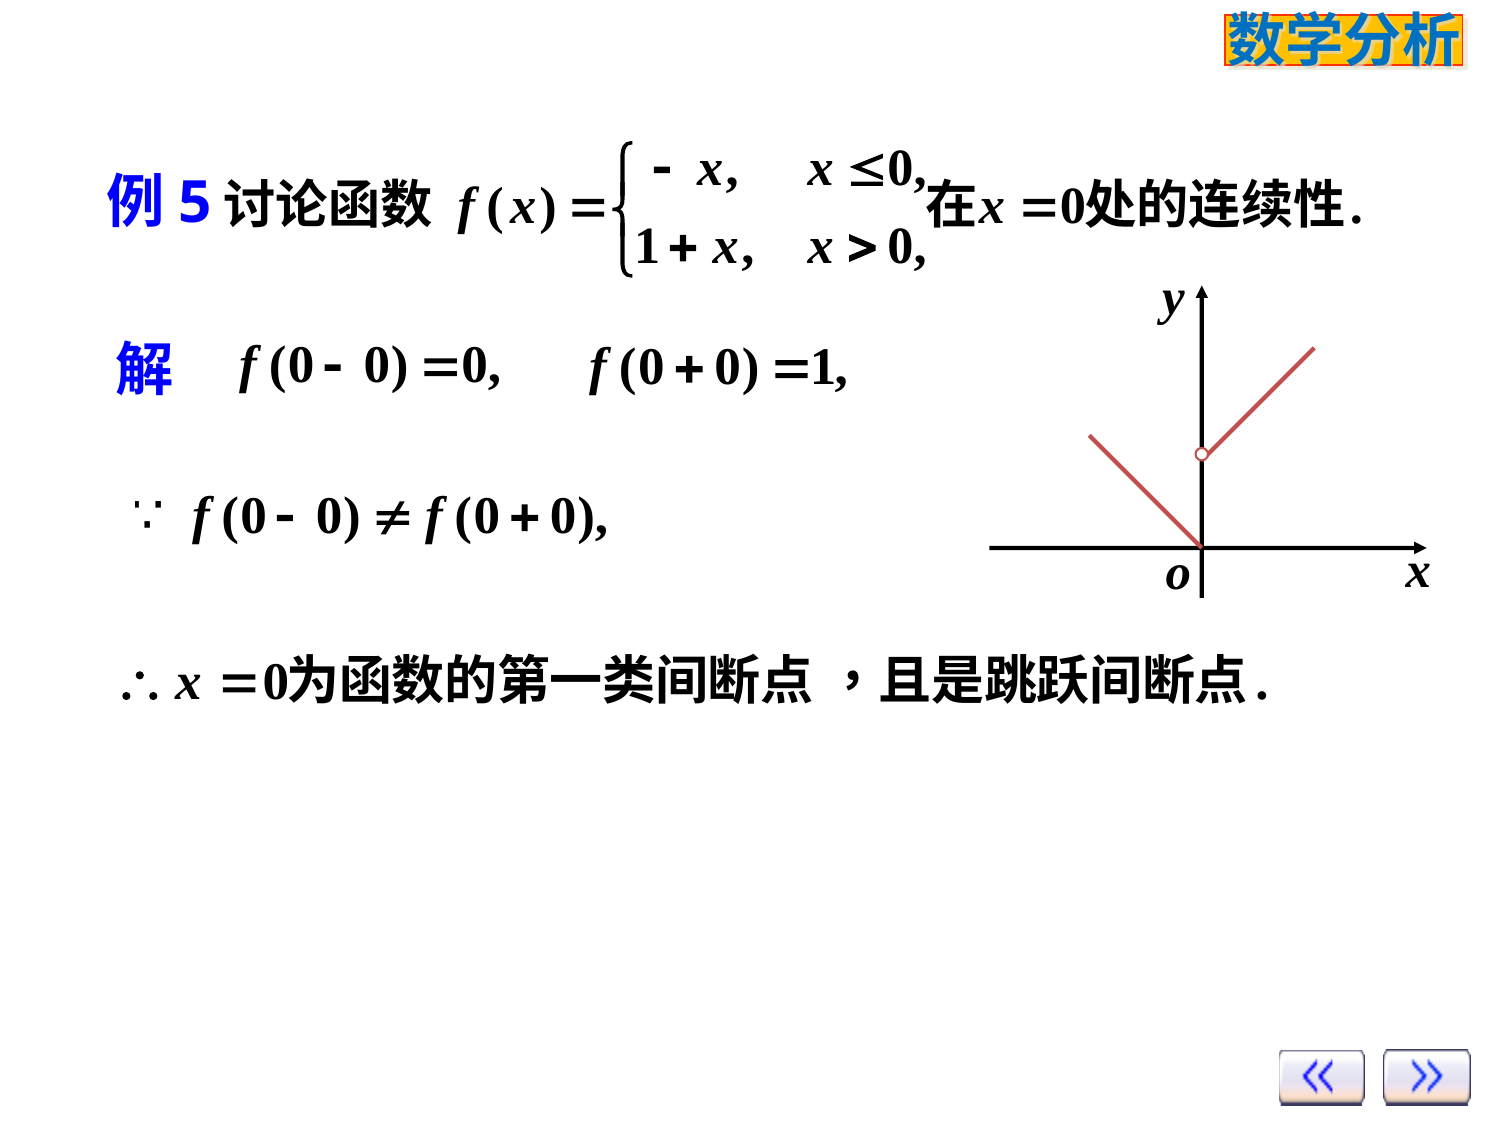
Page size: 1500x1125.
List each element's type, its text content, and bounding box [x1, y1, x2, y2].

picture [1383, 1049, 1471, 1106]
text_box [222, 137, 1364, 282]
picture [1279, 1050, 1365, 1106]
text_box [989, 285, 1436, 599]
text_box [135, 491, 611, 551]
text_box 解 [100, 324, 239, 410]
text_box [121, 649, 1270, 717]
text_box 例5 [91, 156, 217, 241]
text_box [225, 341, 504, 401]
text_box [575, 342, 852, 402]
